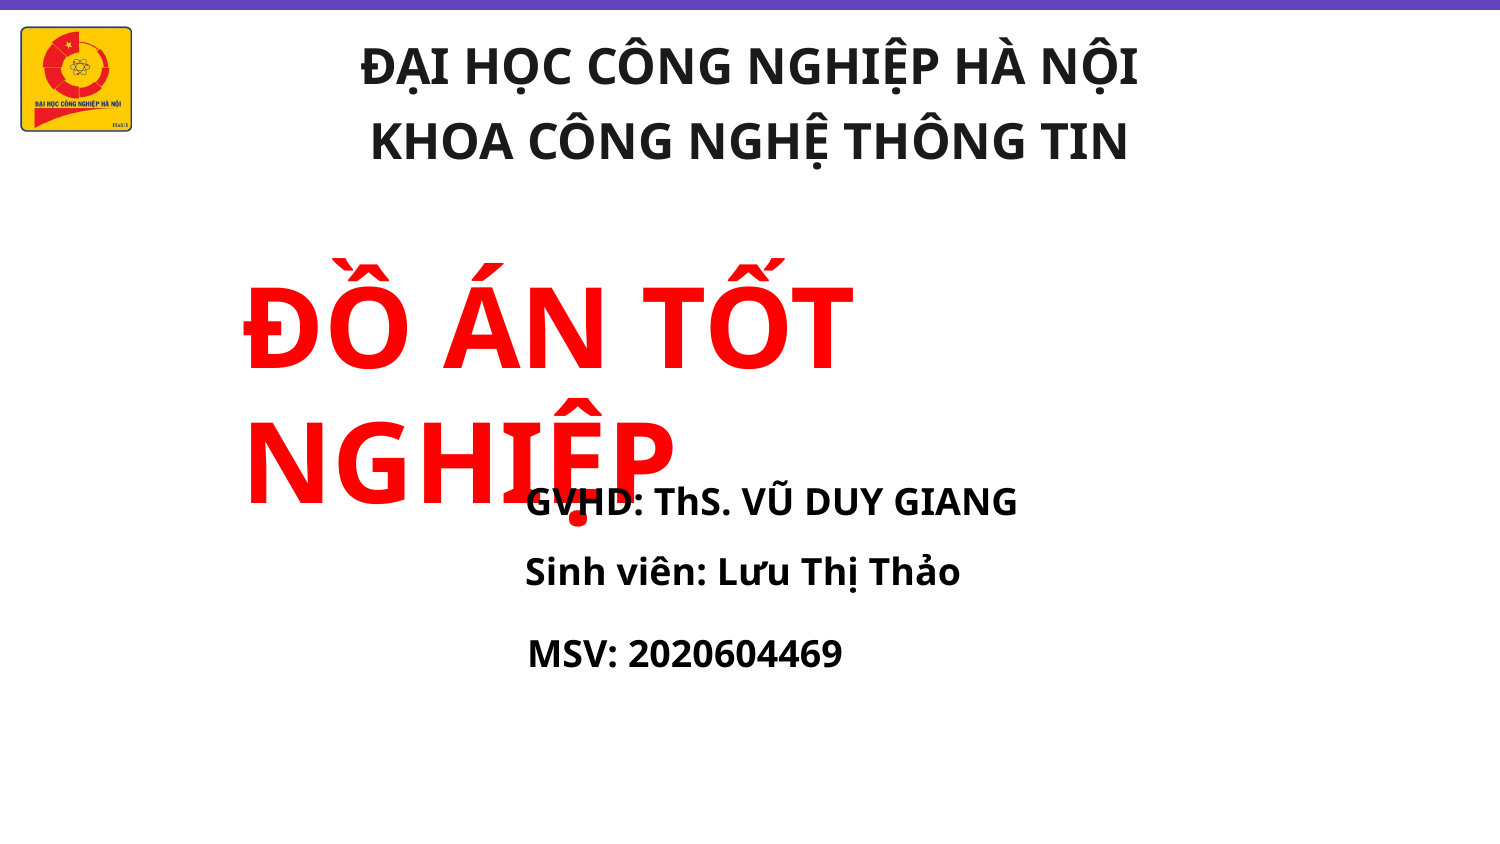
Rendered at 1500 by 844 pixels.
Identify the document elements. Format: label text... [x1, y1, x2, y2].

text_box GVHD: ThS. VŨ DUY GIANG [510, 470, 1087, 531]
text_box ĐẠI HỌC CÔNG NGHIỆP HÀ NỘI [273, 26, 1227, 102]
picture [19, 26, 132, 133]
text_box MSV: 2020604469 [512, 622, 1057, 683]
text_box Sinh viên: Lưu Thị Thảo [510, 540, 1123, 601]
text_box [0, 0, 1500, 12]
text_box ĐỒ ÁN TỐT NGHIỆP [226, 248, 1277, 534]
text_box KHOA CÔNG NGHỆ THÔNG TIN [260, 102, 1240, 178]
